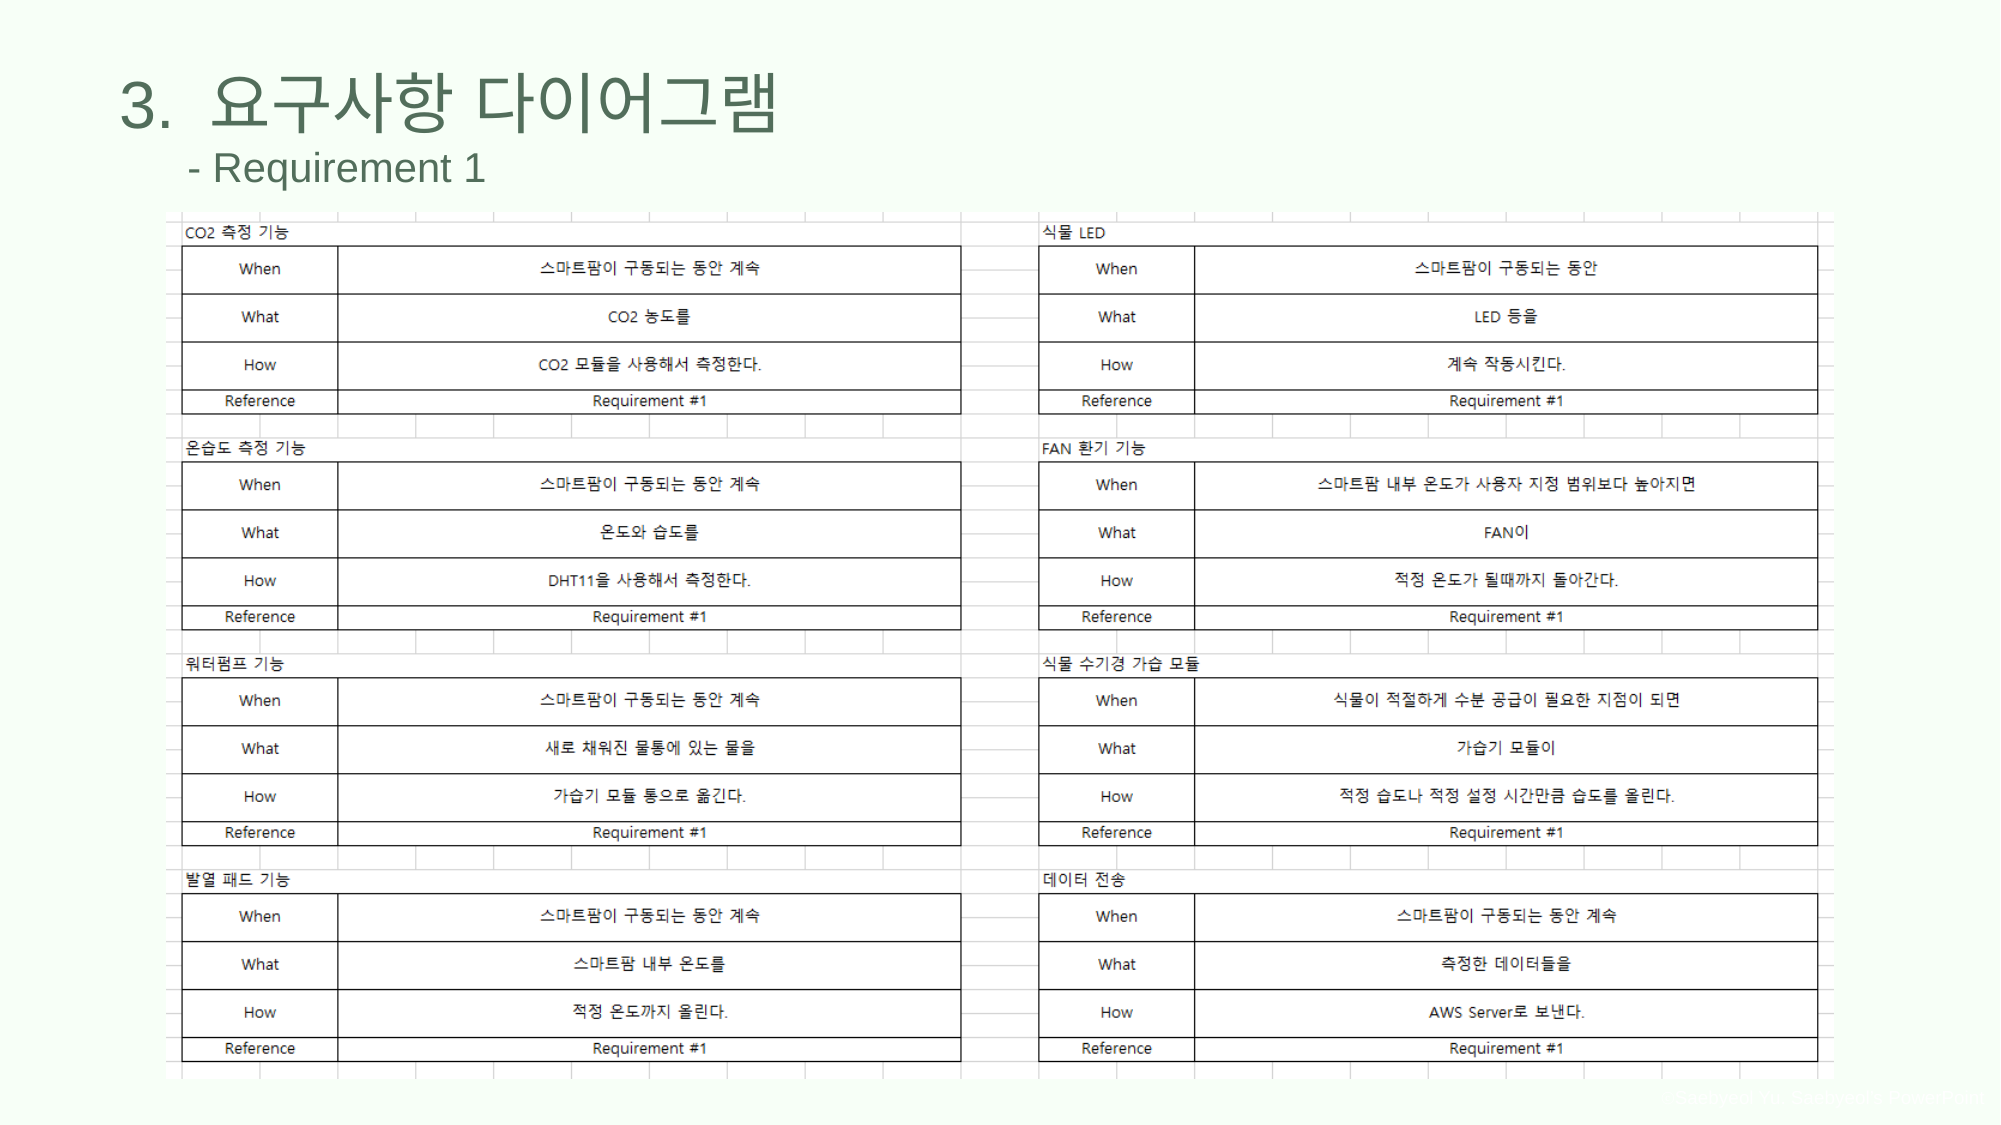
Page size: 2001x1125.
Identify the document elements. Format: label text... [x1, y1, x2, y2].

text_box 3. 요구사항 다이어그램 - Requirement 1 [34, 53, 868, 199]
picture [165, 211, 1835, 1079]
